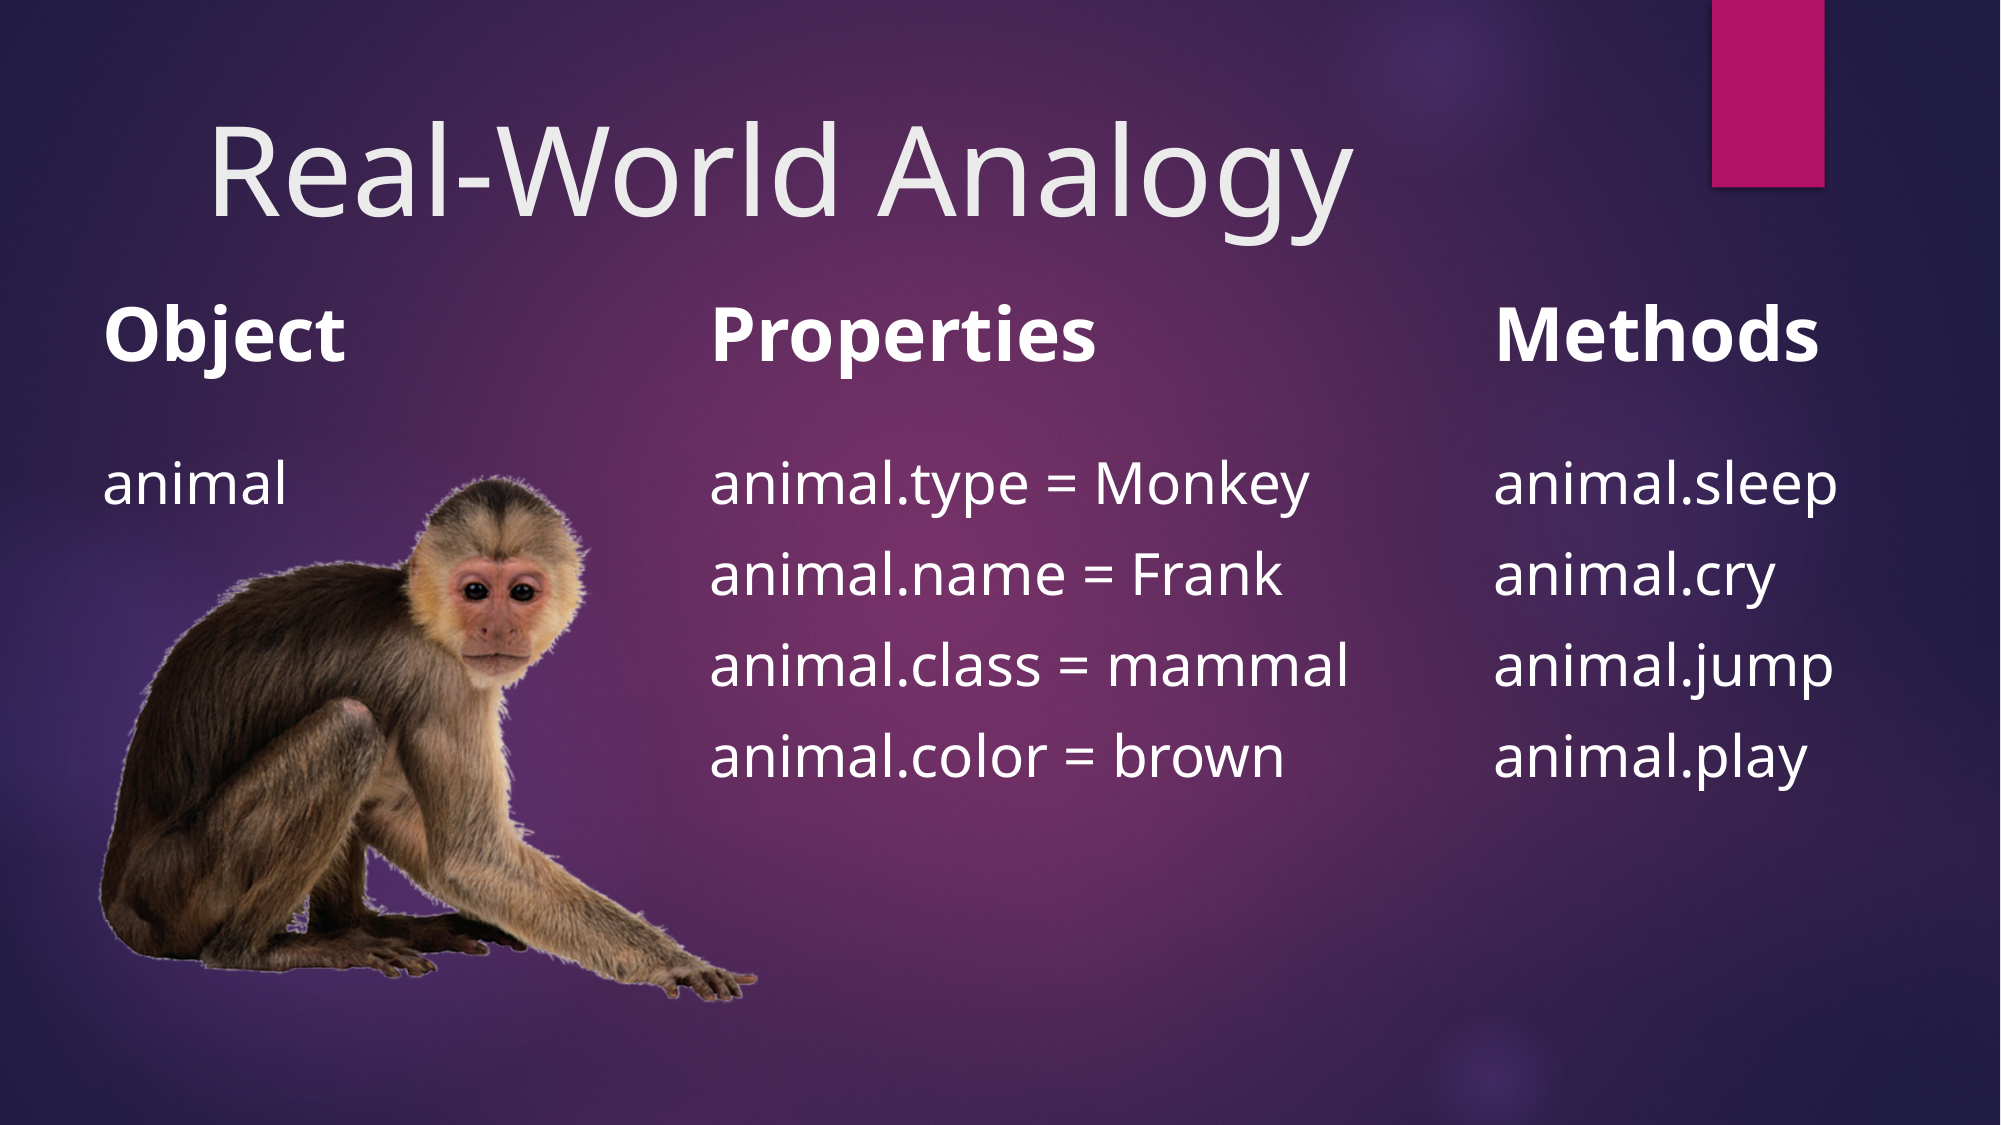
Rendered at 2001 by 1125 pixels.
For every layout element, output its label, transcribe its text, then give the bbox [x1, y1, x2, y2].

text_box Methods animal.sleep animal.cry animal.jump animal.play [1478, 278, 2000, 1063]
title Real-World Analogy [189, 84, 1638, 223]
list Properties animal.type = Monkey animal.name = Frank animal.class = mammal animal.color = brown [694, 279, 1405, 1063]
text_box Object animal [87, 278, 499, 433]
picture [0, 0, 2001, 1125]
